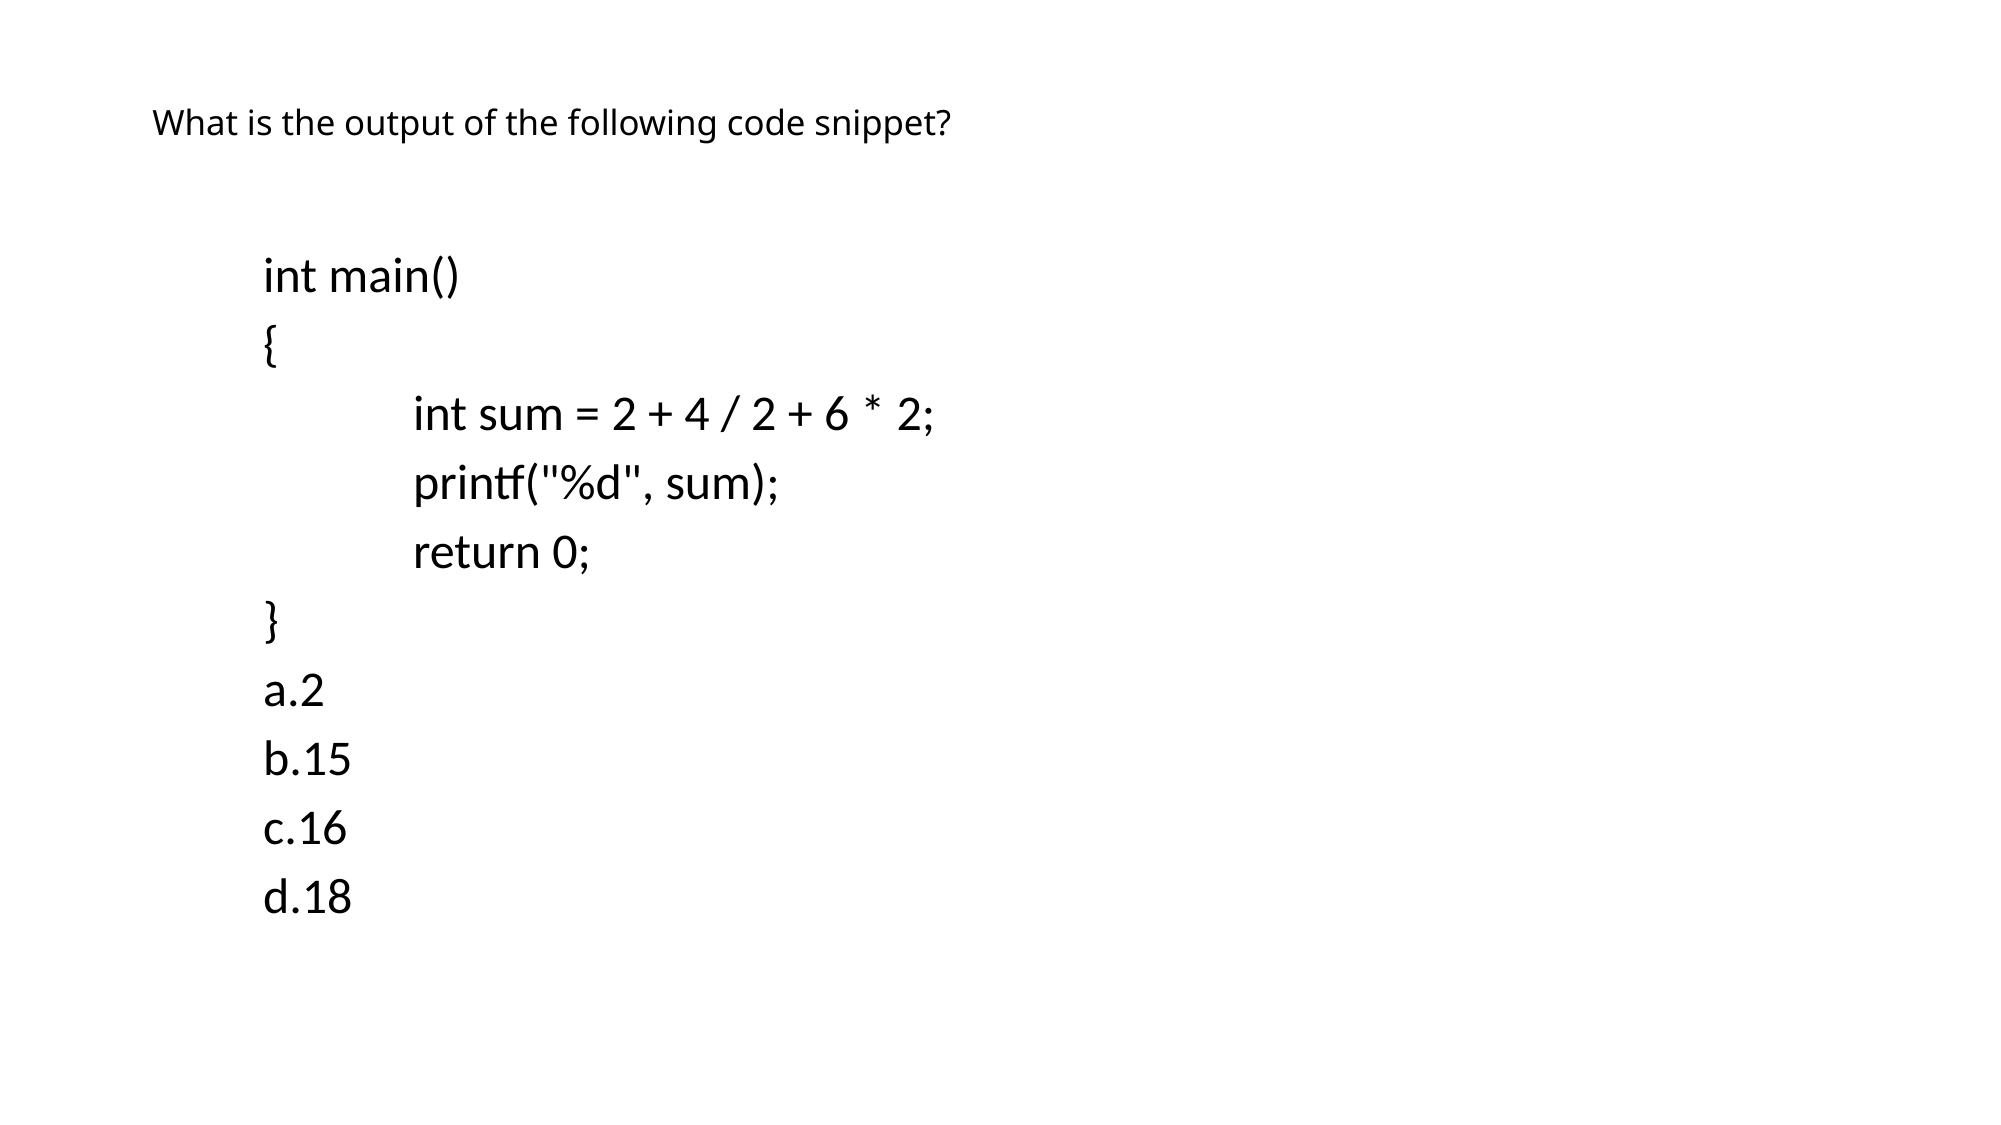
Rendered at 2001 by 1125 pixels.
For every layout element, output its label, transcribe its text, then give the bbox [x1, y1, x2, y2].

title What is the output of the following code snippet? [137, 59, 1863, 193]
text_box int main() { int sum = 2 + 4 / 2 + 6 * 2; printf("%d", sum); return 0; } a.2 b.15 c.16 d.18 [173, 226, 1553, 931]
